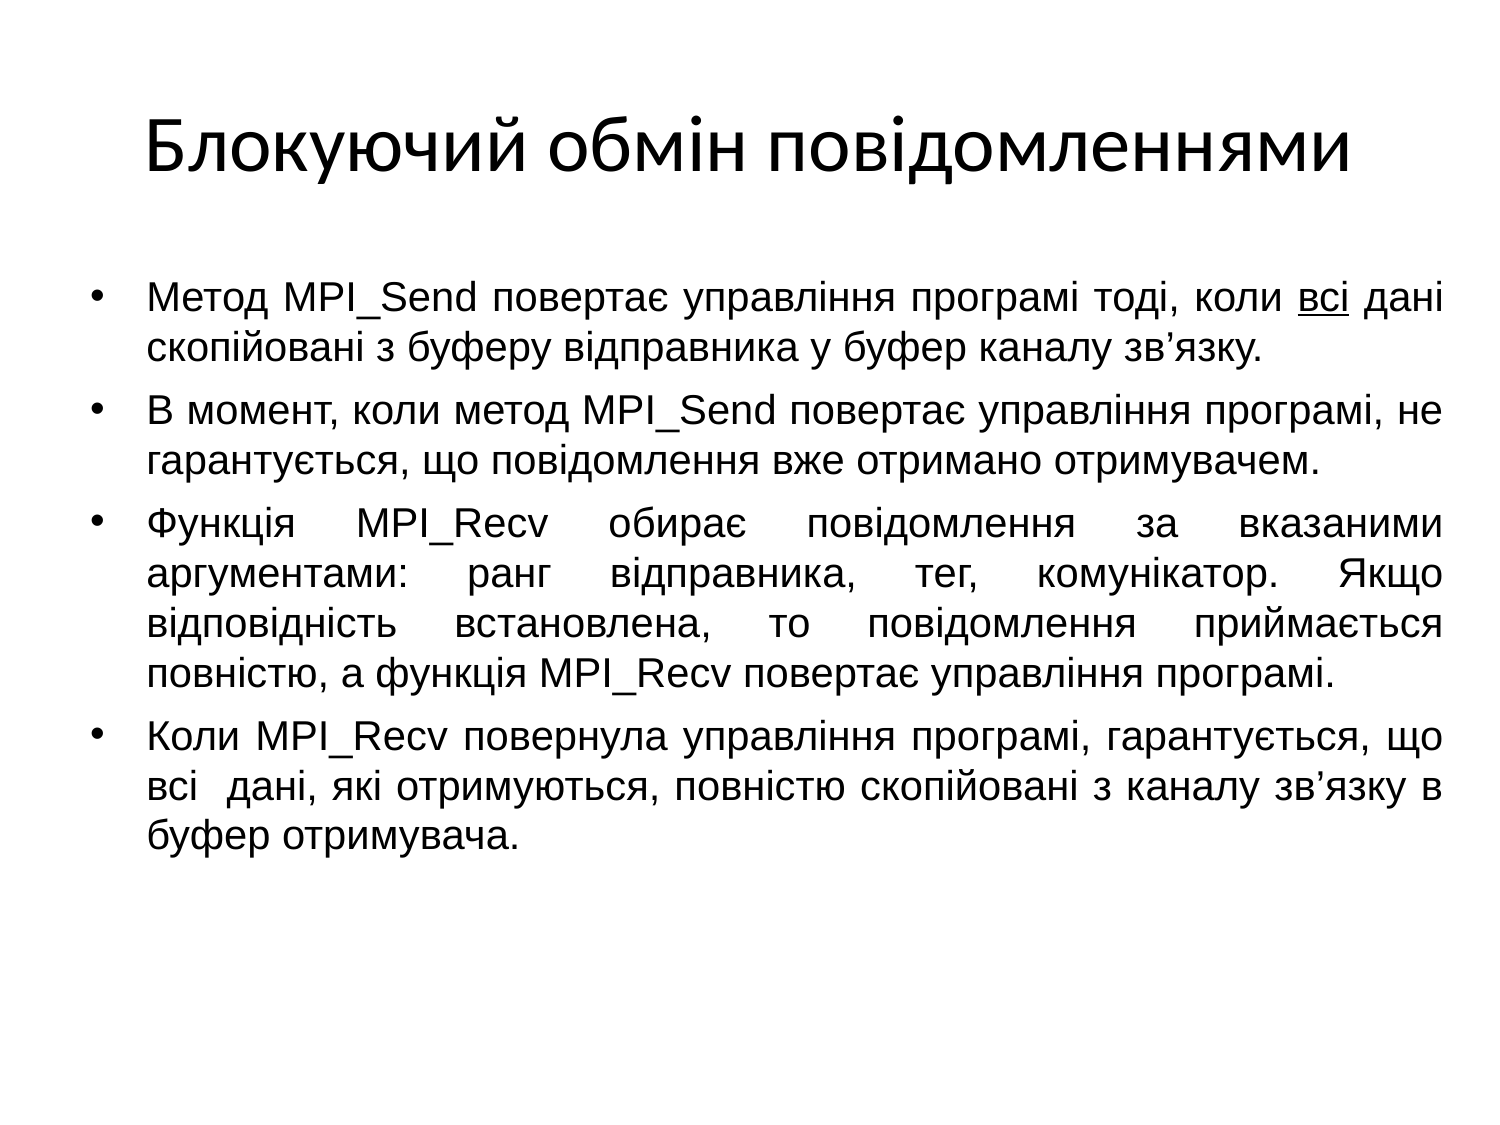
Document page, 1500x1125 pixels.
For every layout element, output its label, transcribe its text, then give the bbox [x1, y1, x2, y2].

list Метод MPI_Send повертає управління програмі тоді, коли всі дані скопійовані з буферу відправника у буфер каналу зв’язку. В момент, коли метод MPI_Send повертає управління програмі, не гарантується, що повідомлення вже отримано отримувачем. Функція MPI_Recv обирає повідомлення за вказаними аргументами: ранг відправника, тег, комунікатор. Якщо відповідність встановлена, то повідомлення приймається повністю, а функція MPI_Recv повертає управління програмі. Коли MPI_Recv повернула управління програмі, гарантується, що всі дані, які отримуються, повністю скопійовані з каналу зв’язку в буфер отримувача. [75, 262, 1459, 1005]
title Блокуючий обмін повідомленнями [75, 45, 1425, 233]
